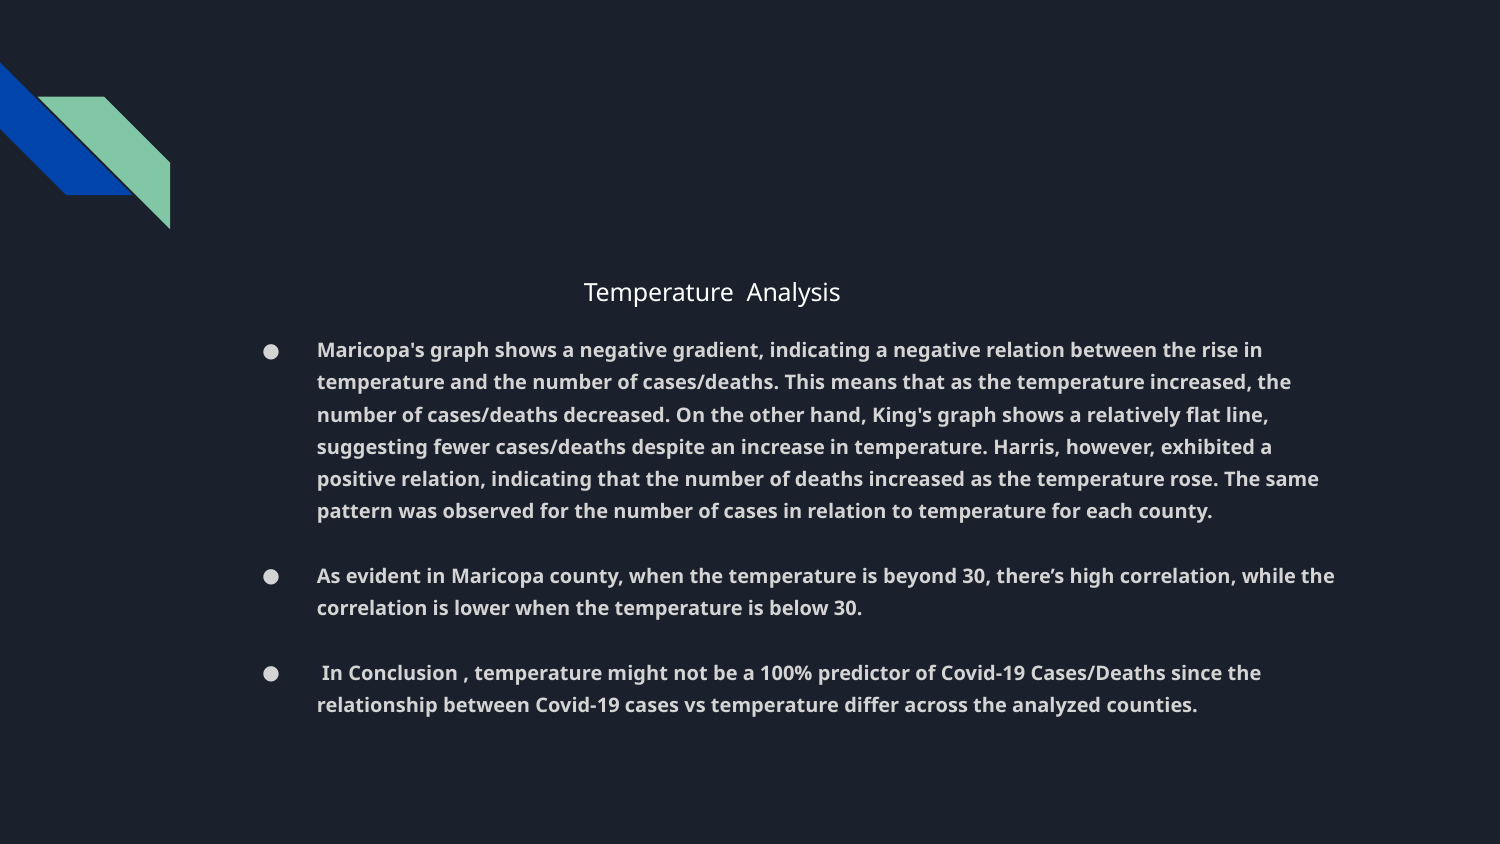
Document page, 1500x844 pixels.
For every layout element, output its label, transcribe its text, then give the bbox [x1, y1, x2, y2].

list Temperature Analysis Maricopa's graph shows a negative gradient, indicating a negative relation between the rise in temperature and the number of cases/deaths. This means that as the temperature increased, the number of cases/deaths decreased. On the other hand, King's graph shows a relatively flat line, suggesting fewer cases/deaths despite an increase in temperature. Harris, however, exhibited a positive relation, indicating that the number of deaths increased as the temperature rose. The same pattern was observed for the number of cases in relation to temperature for each county. As evident in Maricopa county, when the temperature is beyond 30, there’s high correlation, while the correlation is lower when the temperature is below 30. In Conclusion , temperature might not be a 100% predictor of Covid-19 Cases/Deaths since the relationship between Covid-19 cases vs temperature differ across the analyzed counties. [212, 257, 1368, 735]
